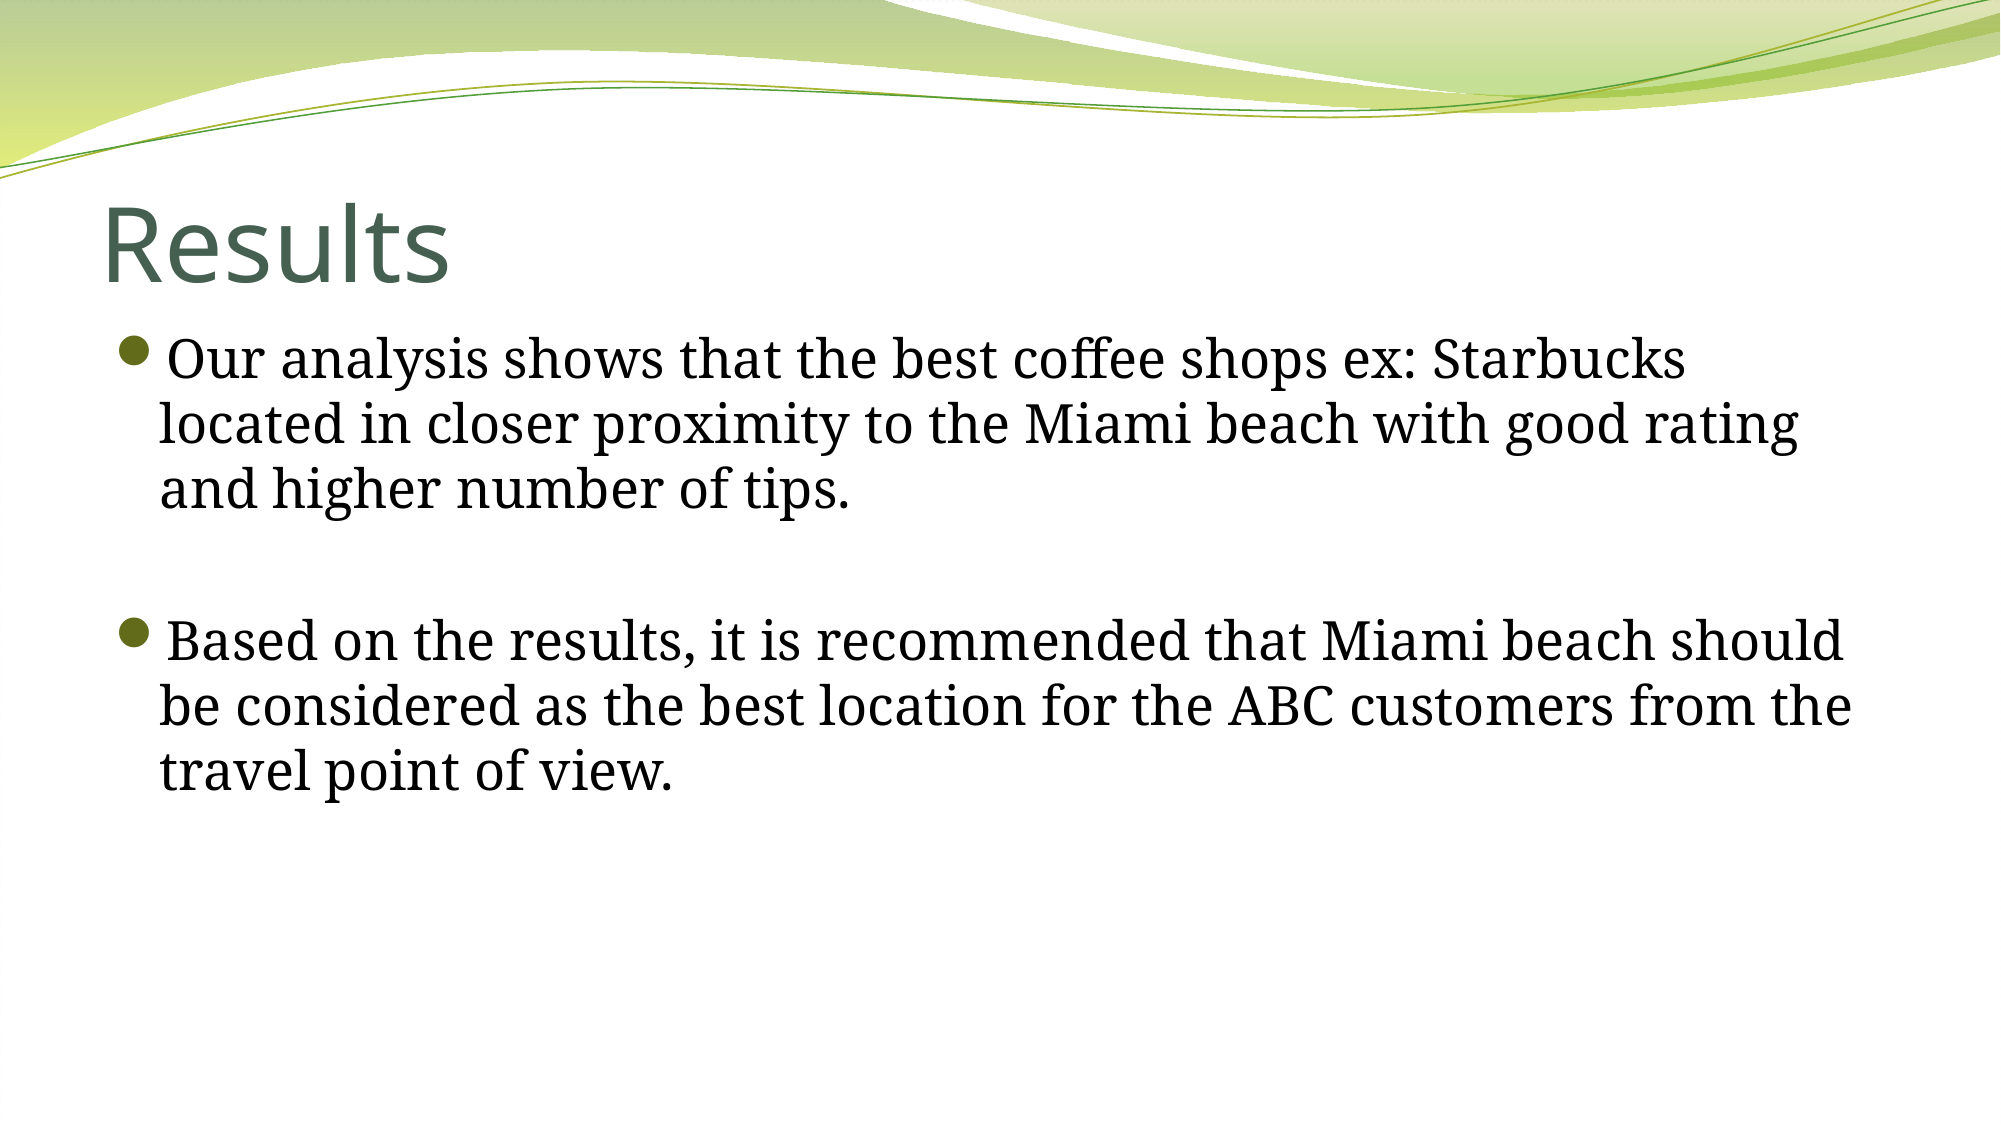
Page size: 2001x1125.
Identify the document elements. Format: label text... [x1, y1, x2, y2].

title Results [99, 115, 1900, 303]
list Our analysis shows that the best coffee shops ex: Starbucks located in closer proximity to the Miami beach with good rating and higher number of tips. Based on the results, it is recommended that Miami beach should be considered as the best location for the ABC customers from the travel point of view. [99, 317, 1900, 1038]
